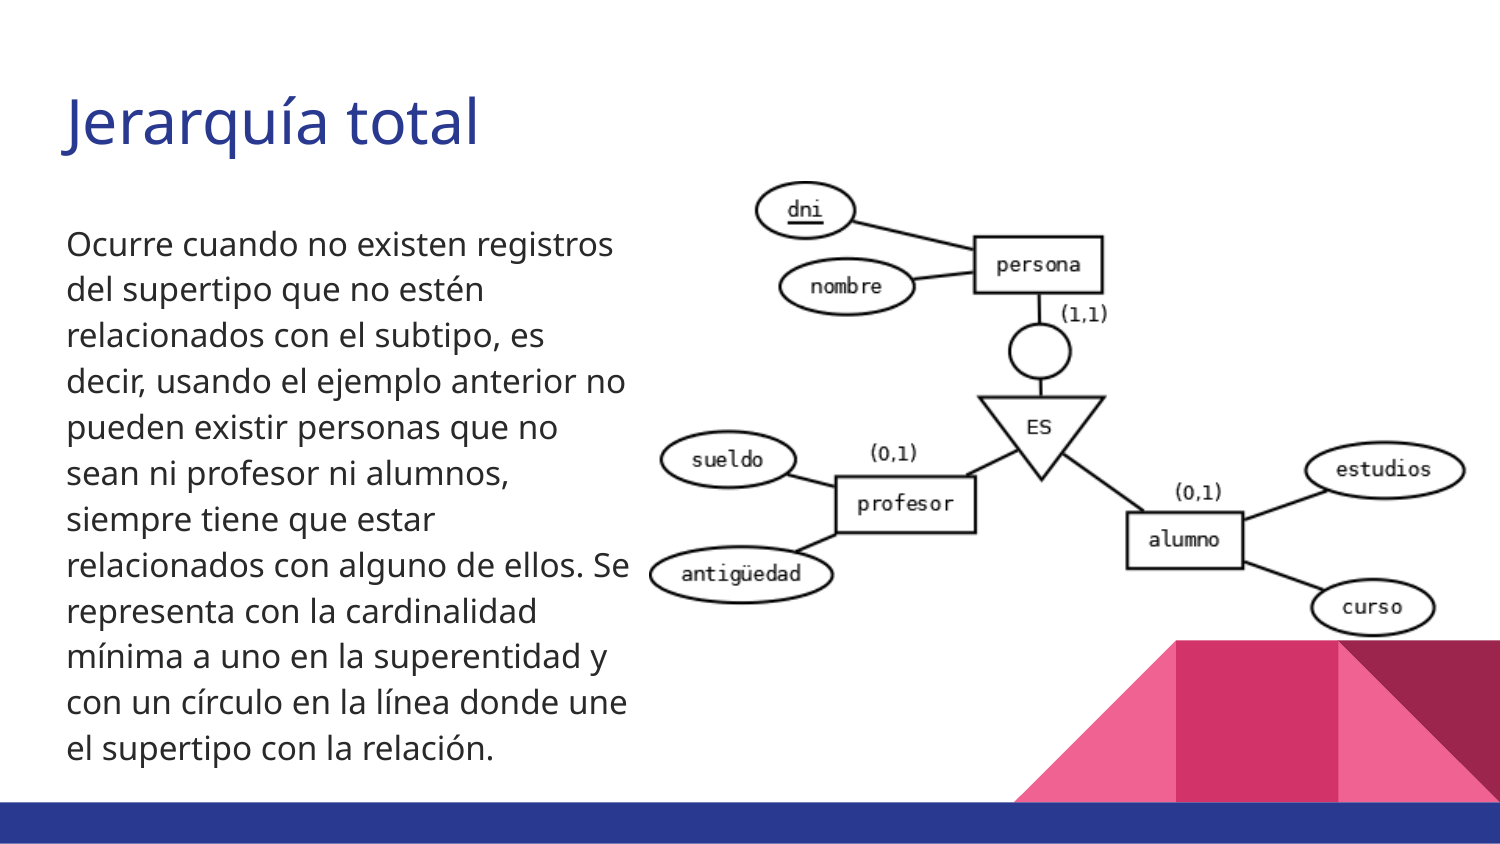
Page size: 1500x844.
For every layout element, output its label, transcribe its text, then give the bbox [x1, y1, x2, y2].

title Jerarquía total [51, 67, 1449, 167]
list Ocurre cuando no existen registros del supertipo que no estén relacionados con el subtipo, es decir, usando el ejemplo anterior no pueden existir personas que no sean ni profesor ni alumnos, siempre tiene que estar relacionados con alguno de ellos. Se representa con la cardinalidad mínima a uno en la superentidad y con un círculo en la línea donde une el supertipo con la relación. [51, 201, 650, 750]
picture [648, 180, 1468, 640]
